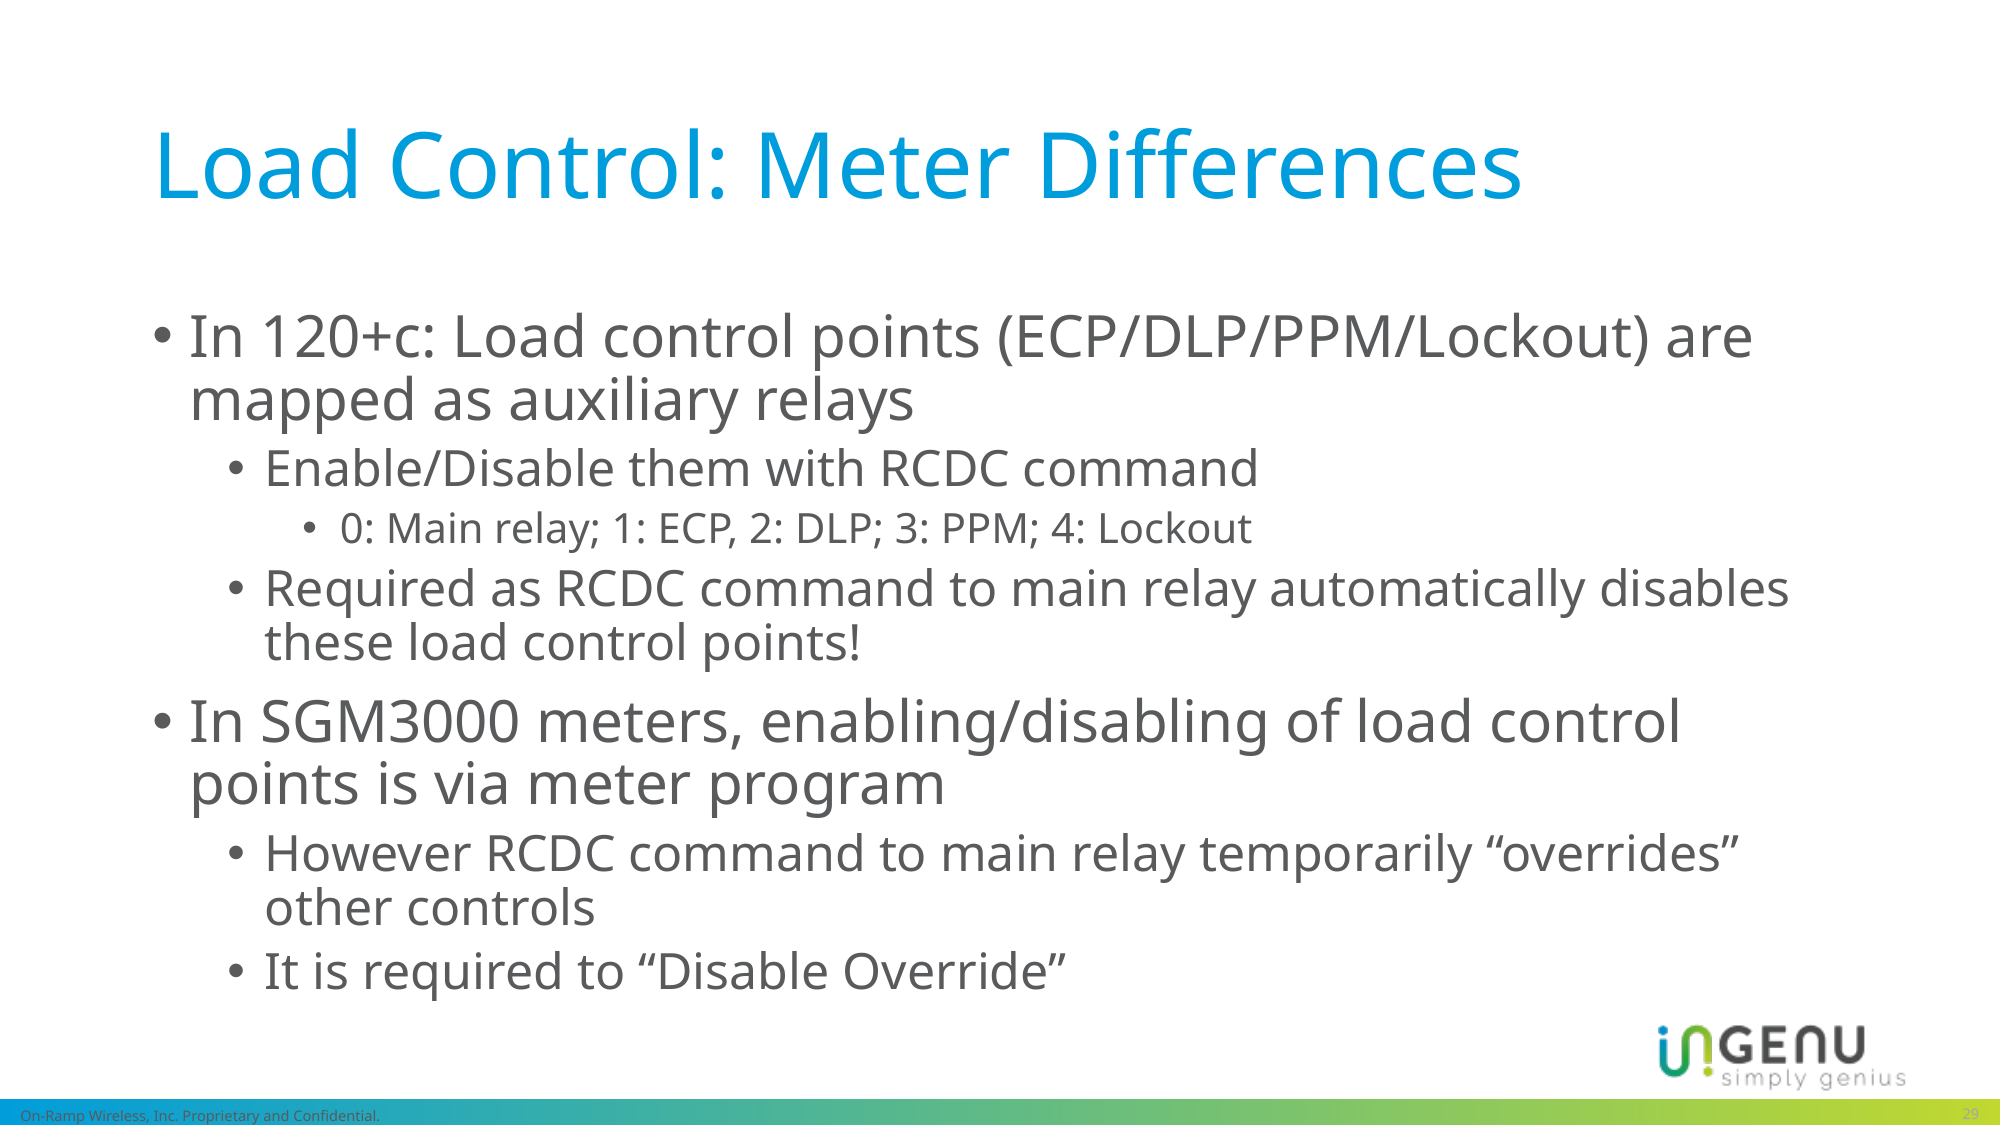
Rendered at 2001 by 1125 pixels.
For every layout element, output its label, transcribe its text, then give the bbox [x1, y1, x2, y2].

picture [1624, 989, 1943, 1100]
title Load Control: Meter Differences [137, 59, 1863, 278]
list In 120+c: Load control points (ECP/DLP/PPM/Lockout) are mapped as auxiliary relays Enable/Disable them with RCDC command 0: Main relay; 1: ECP, 2: DLP; 3: PPM; 4: Lockout Required as RCDC command to main relay automatically disables these load control points! In SGM3000 meters, enabling/disabling of load control points is via meter program However RCDC command to main relay temporarily “overrides” other controls It is required to “Disable Override” [137, 299, 1863, 1014]
